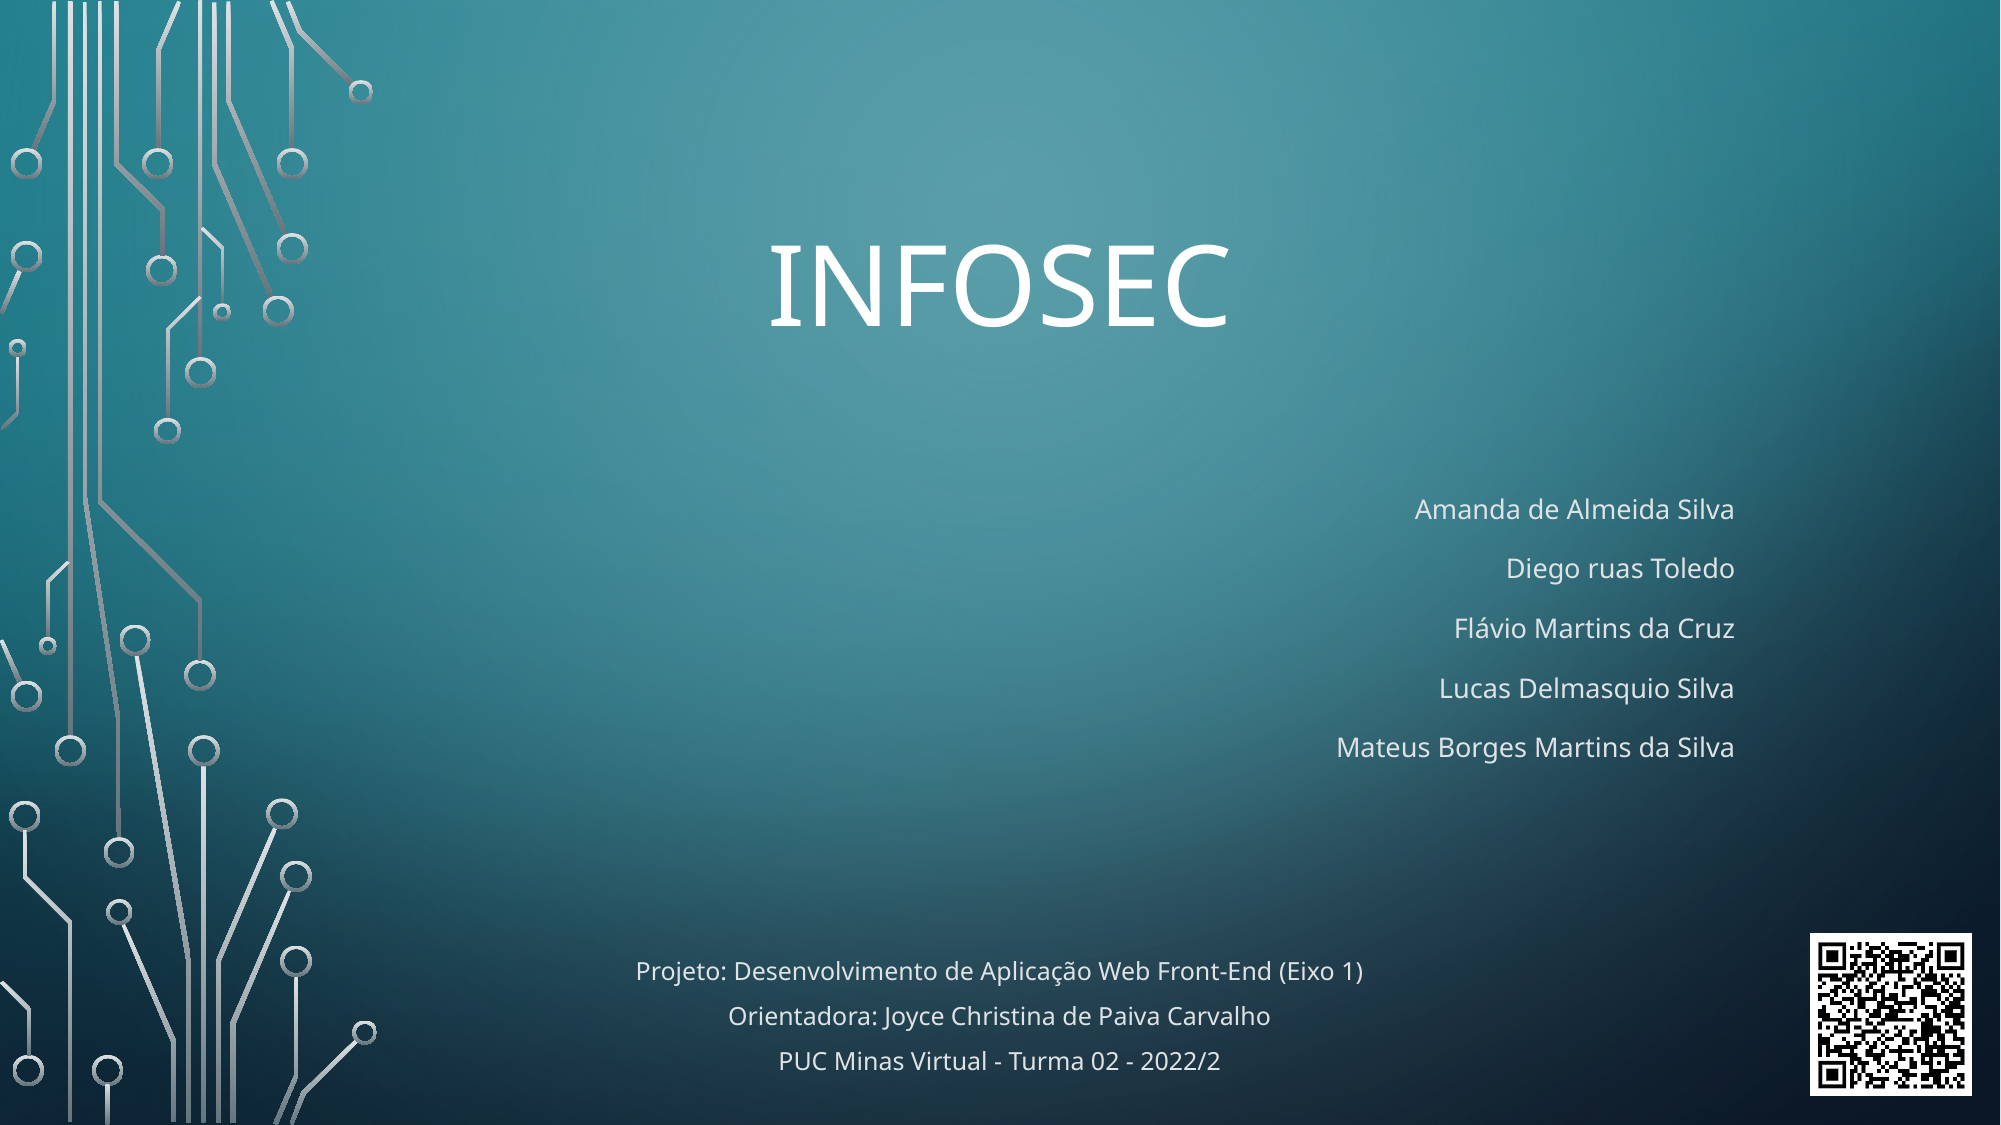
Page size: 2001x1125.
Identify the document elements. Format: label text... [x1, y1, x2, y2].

title infosec [278, 132, 1722, 448]
picture [1810, 933, 1973, 1096]
text_box Projeto: Desenvolvimento de Aplicação Web Front-End (Eixo 1) Orientadora: Joyce Christina de Paiva Carvalho PUC Minas Virtual - Turma 02 - 2022/2 [380, 933, 1620, 1083]
subtitle Amanda de Almeida Silva Diego ruas Toledo Flávio Martins da Cruz Lucas Delmasquio Silva Mateus Borges Martins da Silva [1154, 478, 1750, 829]
